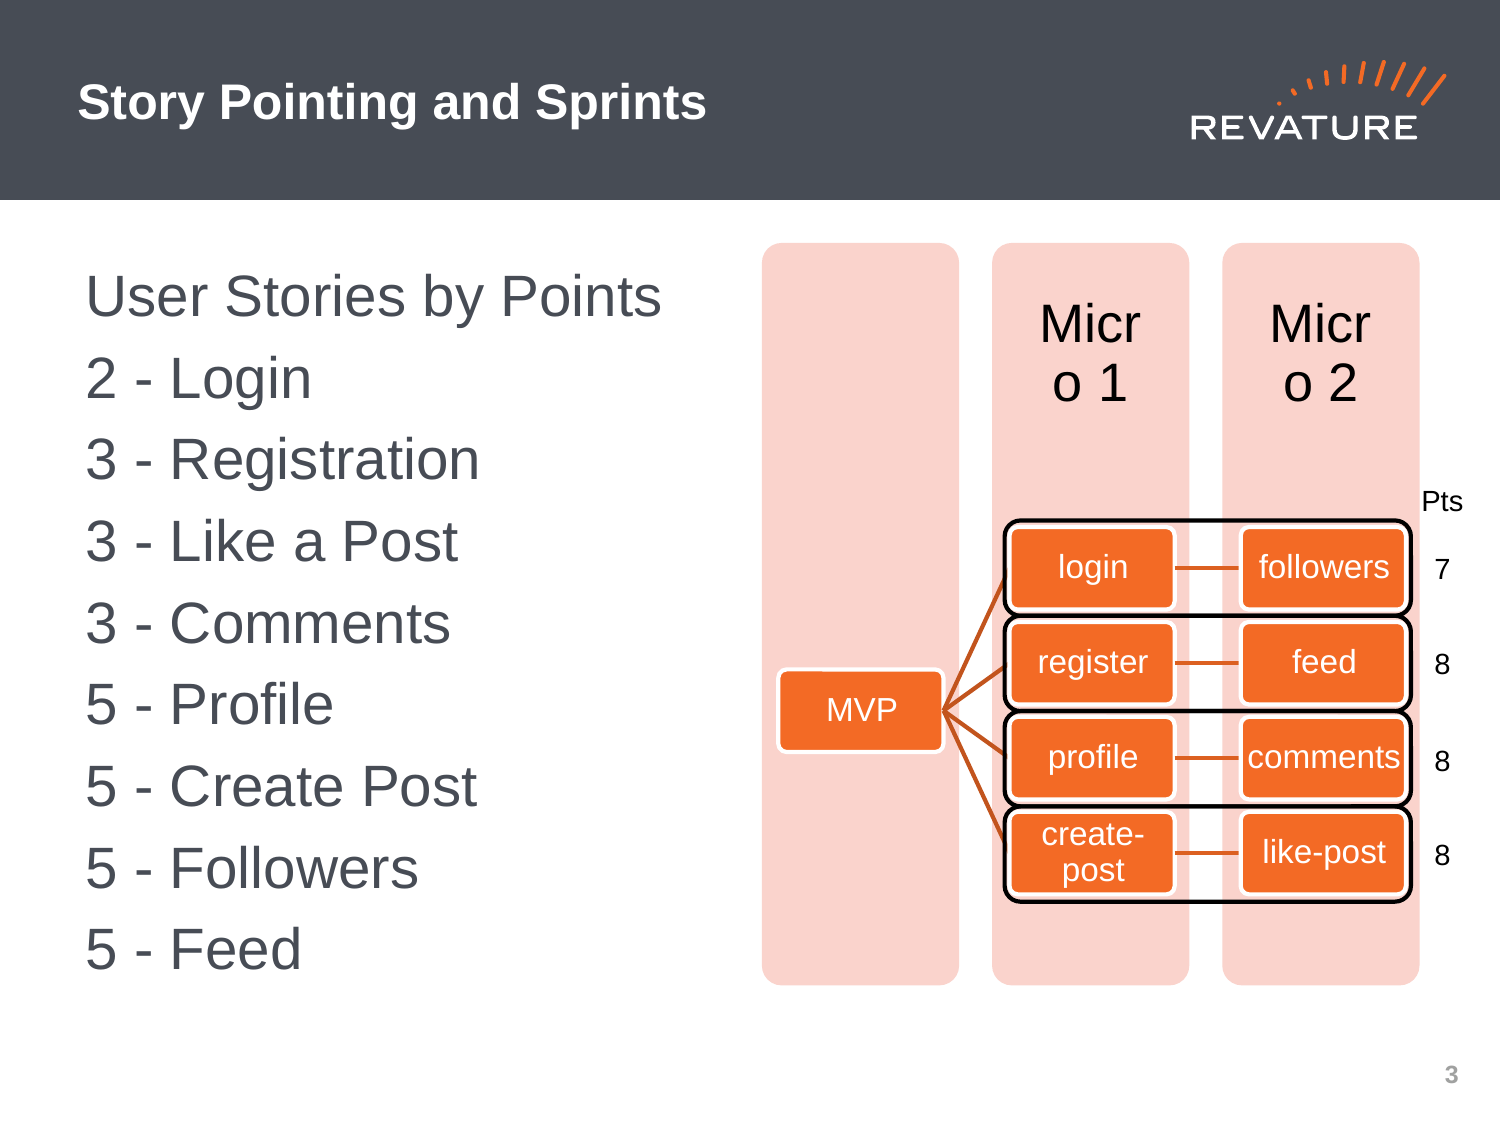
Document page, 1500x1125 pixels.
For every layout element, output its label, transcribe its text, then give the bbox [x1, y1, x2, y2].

text_box Pts [1424, 474, 1487, 525]
text_box 8 [1424, 828, 1474, 879]
list User Stories by Points 2 - Login 3 - Registration 3 - Like a Post 3 - Comments 5 - Profile 5 - Create Post 5 - Followers 5 - Feed [62, 243, 720, 986]
slide_number 2 [1332, 1043, 1474, 1104]
text_box 7 [1424, 542, 1474, 593]
text_box 8 [1424, 638, 1474, 688]
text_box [761, 242, 1420, 986]
title Story Pointing and Sprints [62, 0, 1084, 200]
text_box 8 [1424, 734, 1474, 785]
